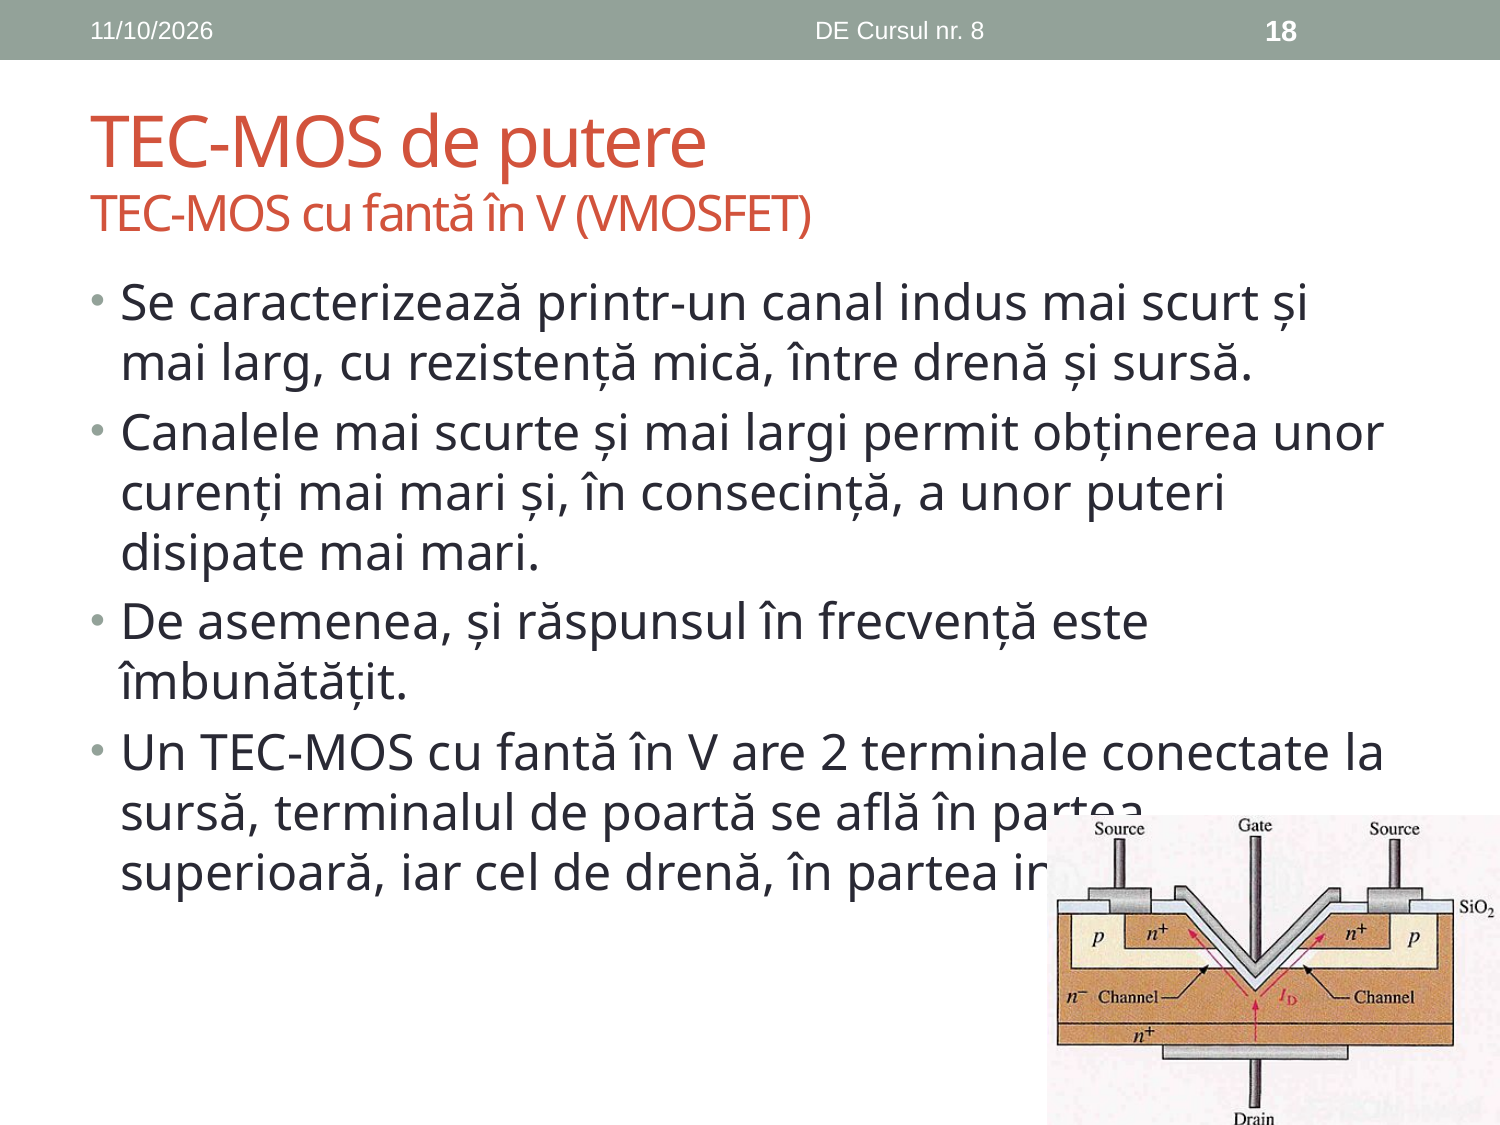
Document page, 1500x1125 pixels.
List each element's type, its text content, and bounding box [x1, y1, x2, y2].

picture [1046, 815, 1500, 1125]
list Se caracterizează printr-un canal indus mai scurt și mai larg, cu rezistență mică, între drenă și sursă. Canalele mai scurte și mai largi permit obținerea unor curenți mai mari și, în consecință, a unor puteri disipate mai mari. De asemenea, și răspunsul în frecvență este îmbunătățit. Un TEC-MOS cu fantă în V are 2 terminale conectate la sursă, terminalul de poartă se află în partea superioară, iar cel de drenă, în partea inferioară. [75, 262, 1425, 1063]
slide_number 18 [1250, 3, 1425, 57]
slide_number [75, 3, 550, 57]
title TEC-MOS de putere TEC-MOS cu fantă în V (VMOSFET) [75, 87, 1425, 250]
footer DE Cursul nr. 8 [562, 3, 1238, 57]
